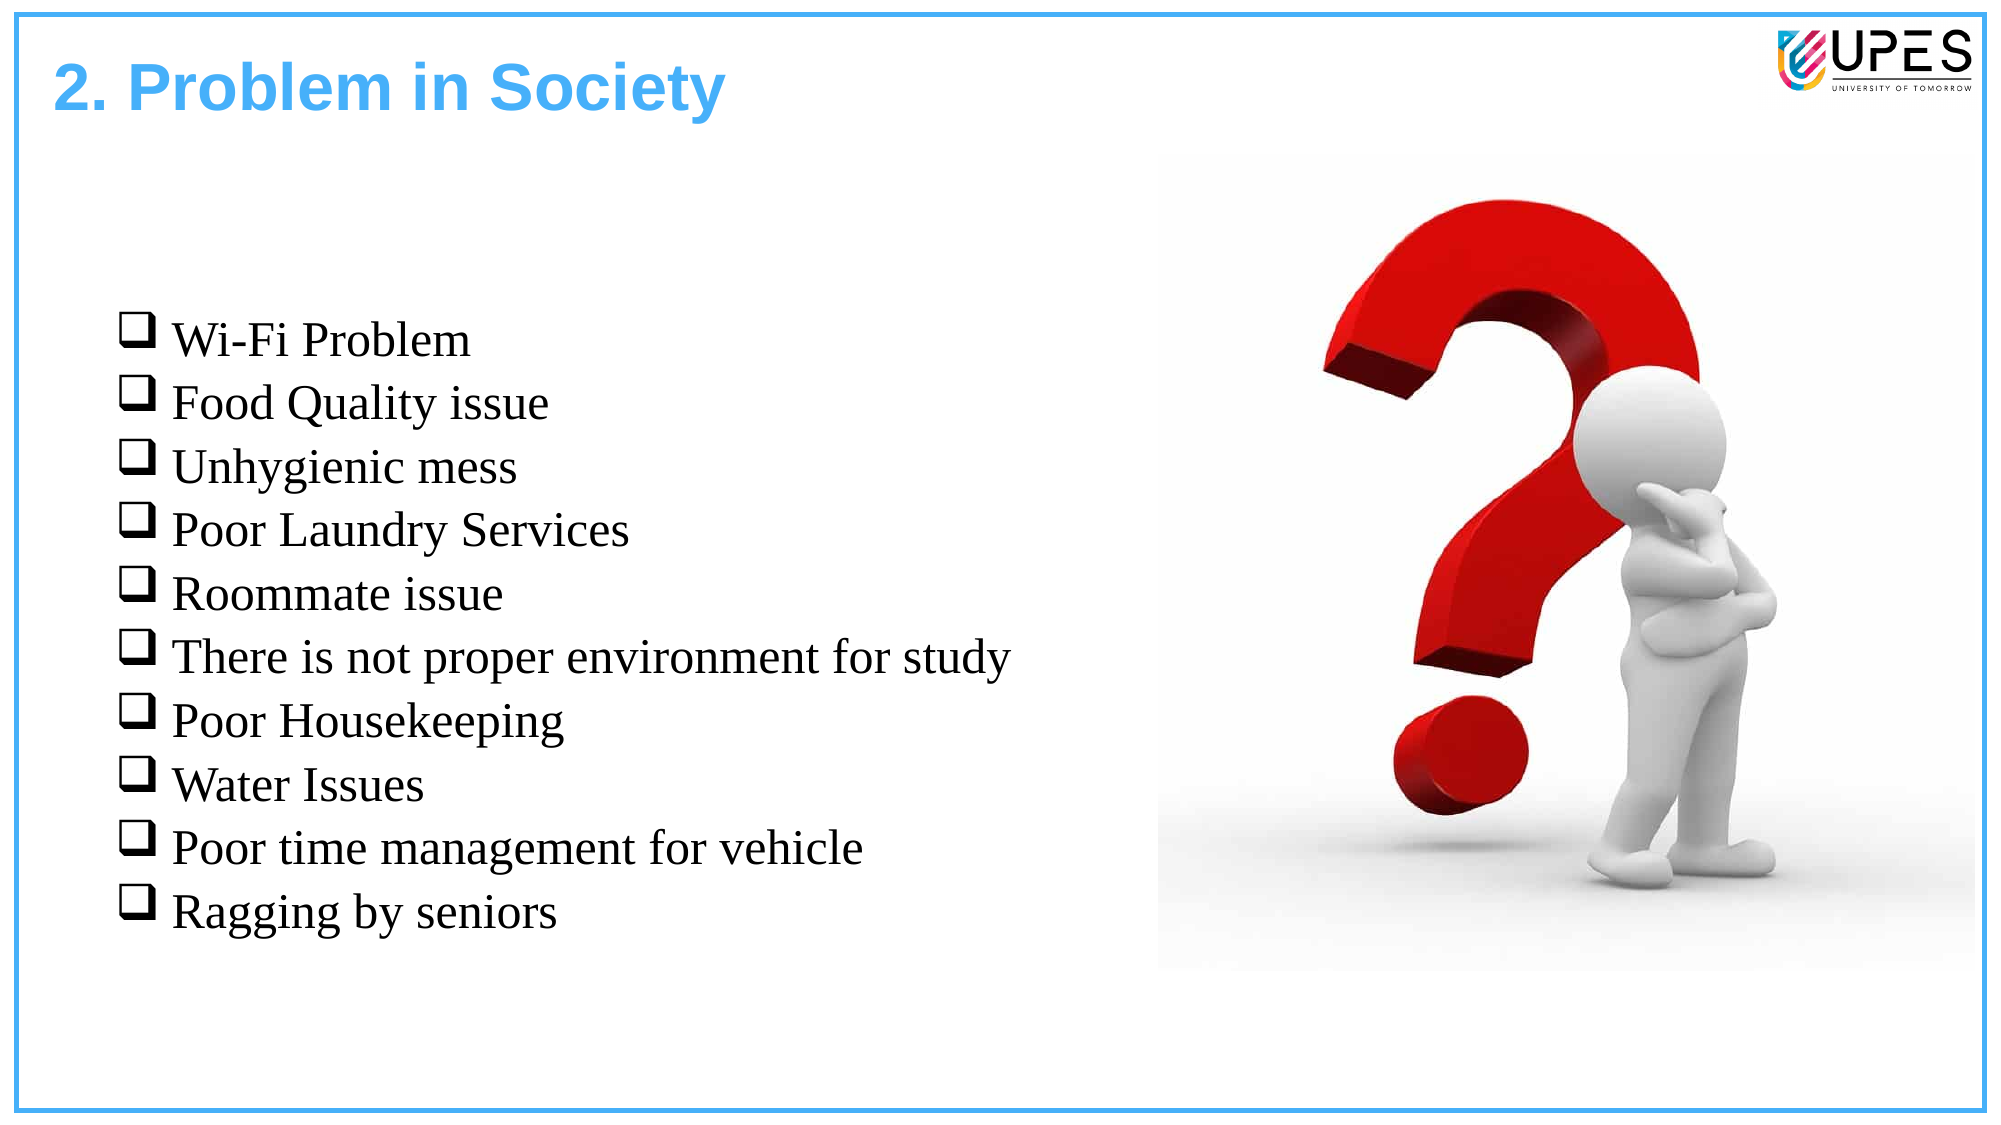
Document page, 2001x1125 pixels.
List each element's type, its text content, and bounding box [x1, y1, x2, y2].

text_box 2. Problem in Society [38, 36, 1274, 131]
text_box Wi-Fi Problem Food Quality issue Unhygienic mess Poor Laundry Services Roommate issue There is not proper environment for study Poor Housekeeping Water Issues Poor time management for vehicle Ragging by seniors [100, 295, 1336, 1013]
picture [1758, 20, 1978, 110]
picture [1158, 154, 1975, 971]
